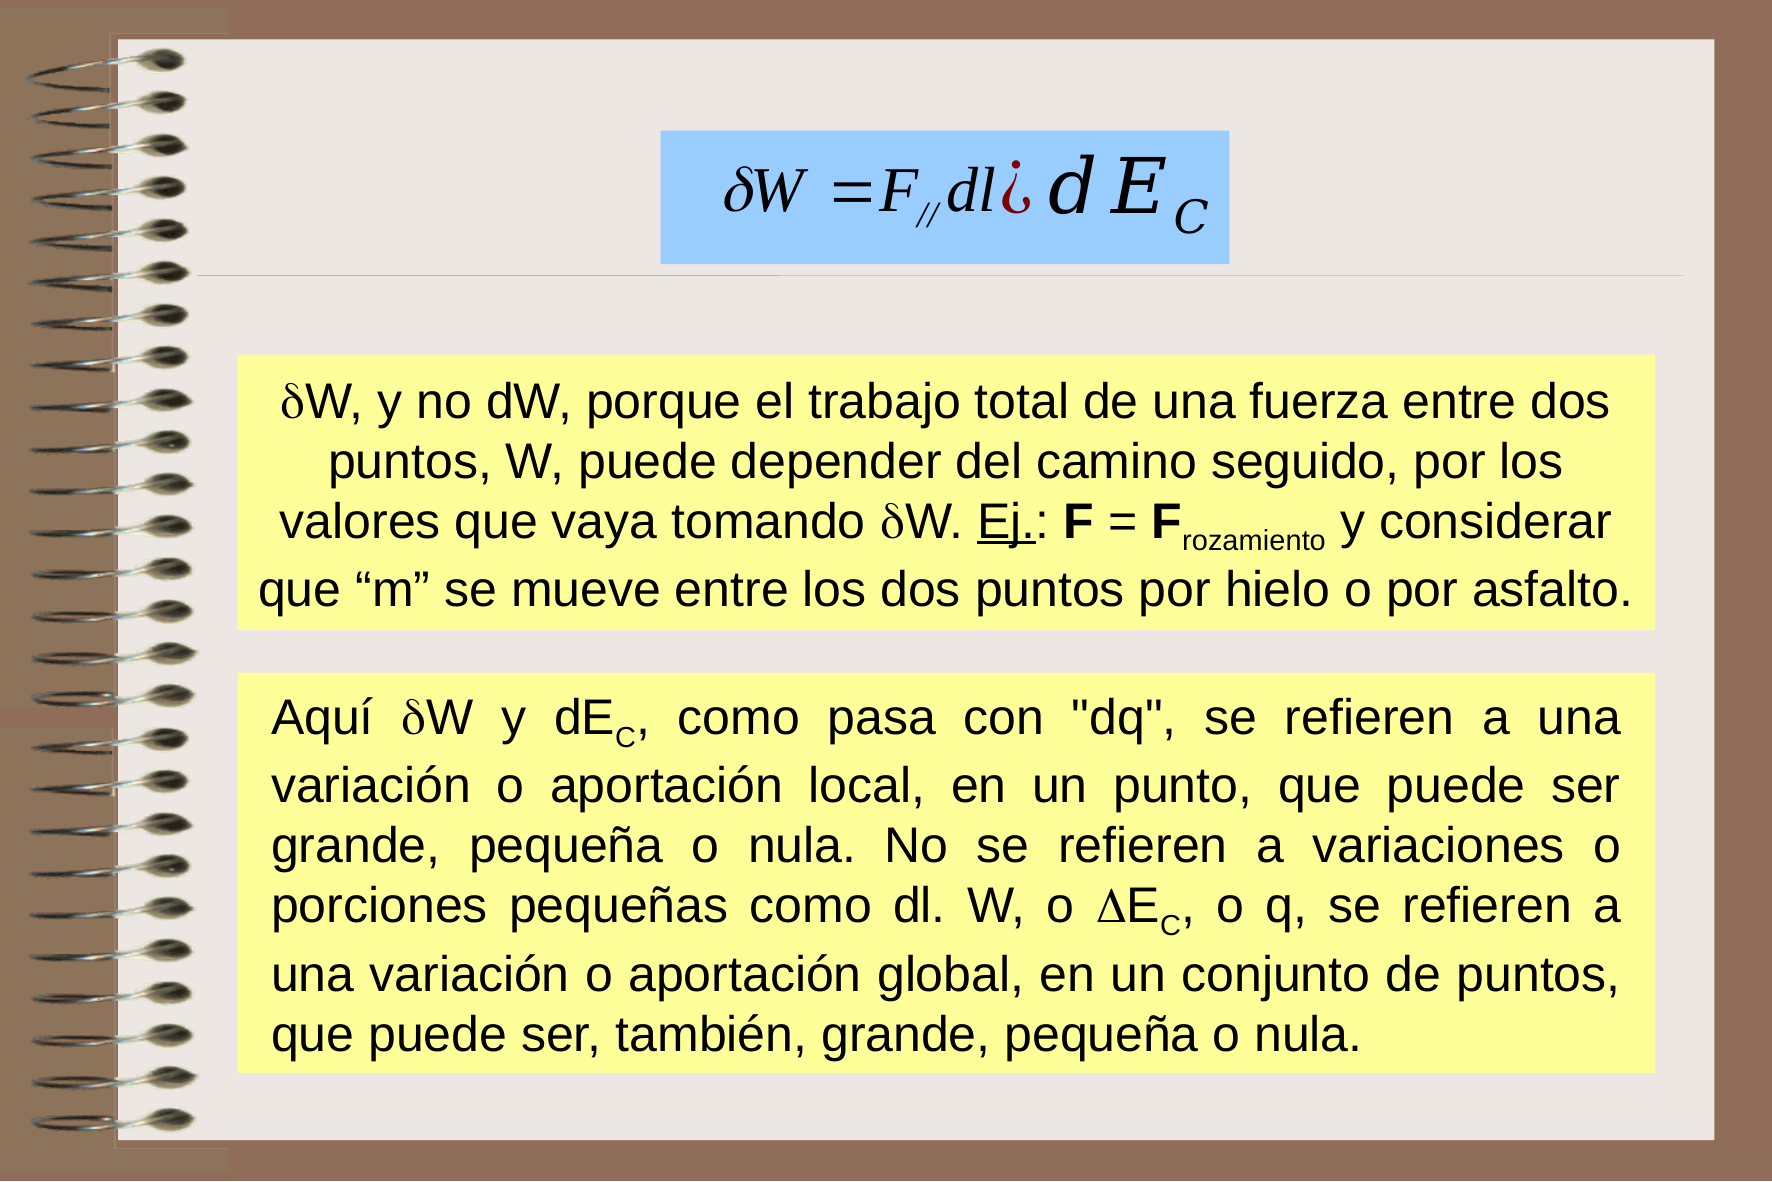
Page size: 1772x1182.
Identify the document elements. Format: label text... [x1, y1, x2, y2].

text_box W, y no dW, porque el trabajo total de una fuerza entre dos puntos, W, puede depender del camino seguido, por los valores que vaya tomando W. Ej.: F = Frozamiento y considerar que “m” se mueve entre los dos puntos por hielo o por asfalto. [237, 354, 1655, 630]
picture [0, 727, 229, 1171]
text_box Aquí W y dEC, como pasa con "dq", se refieren a una variación o aportación local, en un punto, que puede ser grande, pequeña o nula. No se refieren a variaciones o porciones pequeñas como dl. W, o EC, o q, se refieren a una variación o aportación global, en un conjunto de puntos, que puede ser, también, grande, pequeña o nula. [237, 672, 1655, 1073]
picture [0, 8, 229, 708]
text_box [660, 130, 1230, 265]
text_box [713, 147, 1014, 244]
